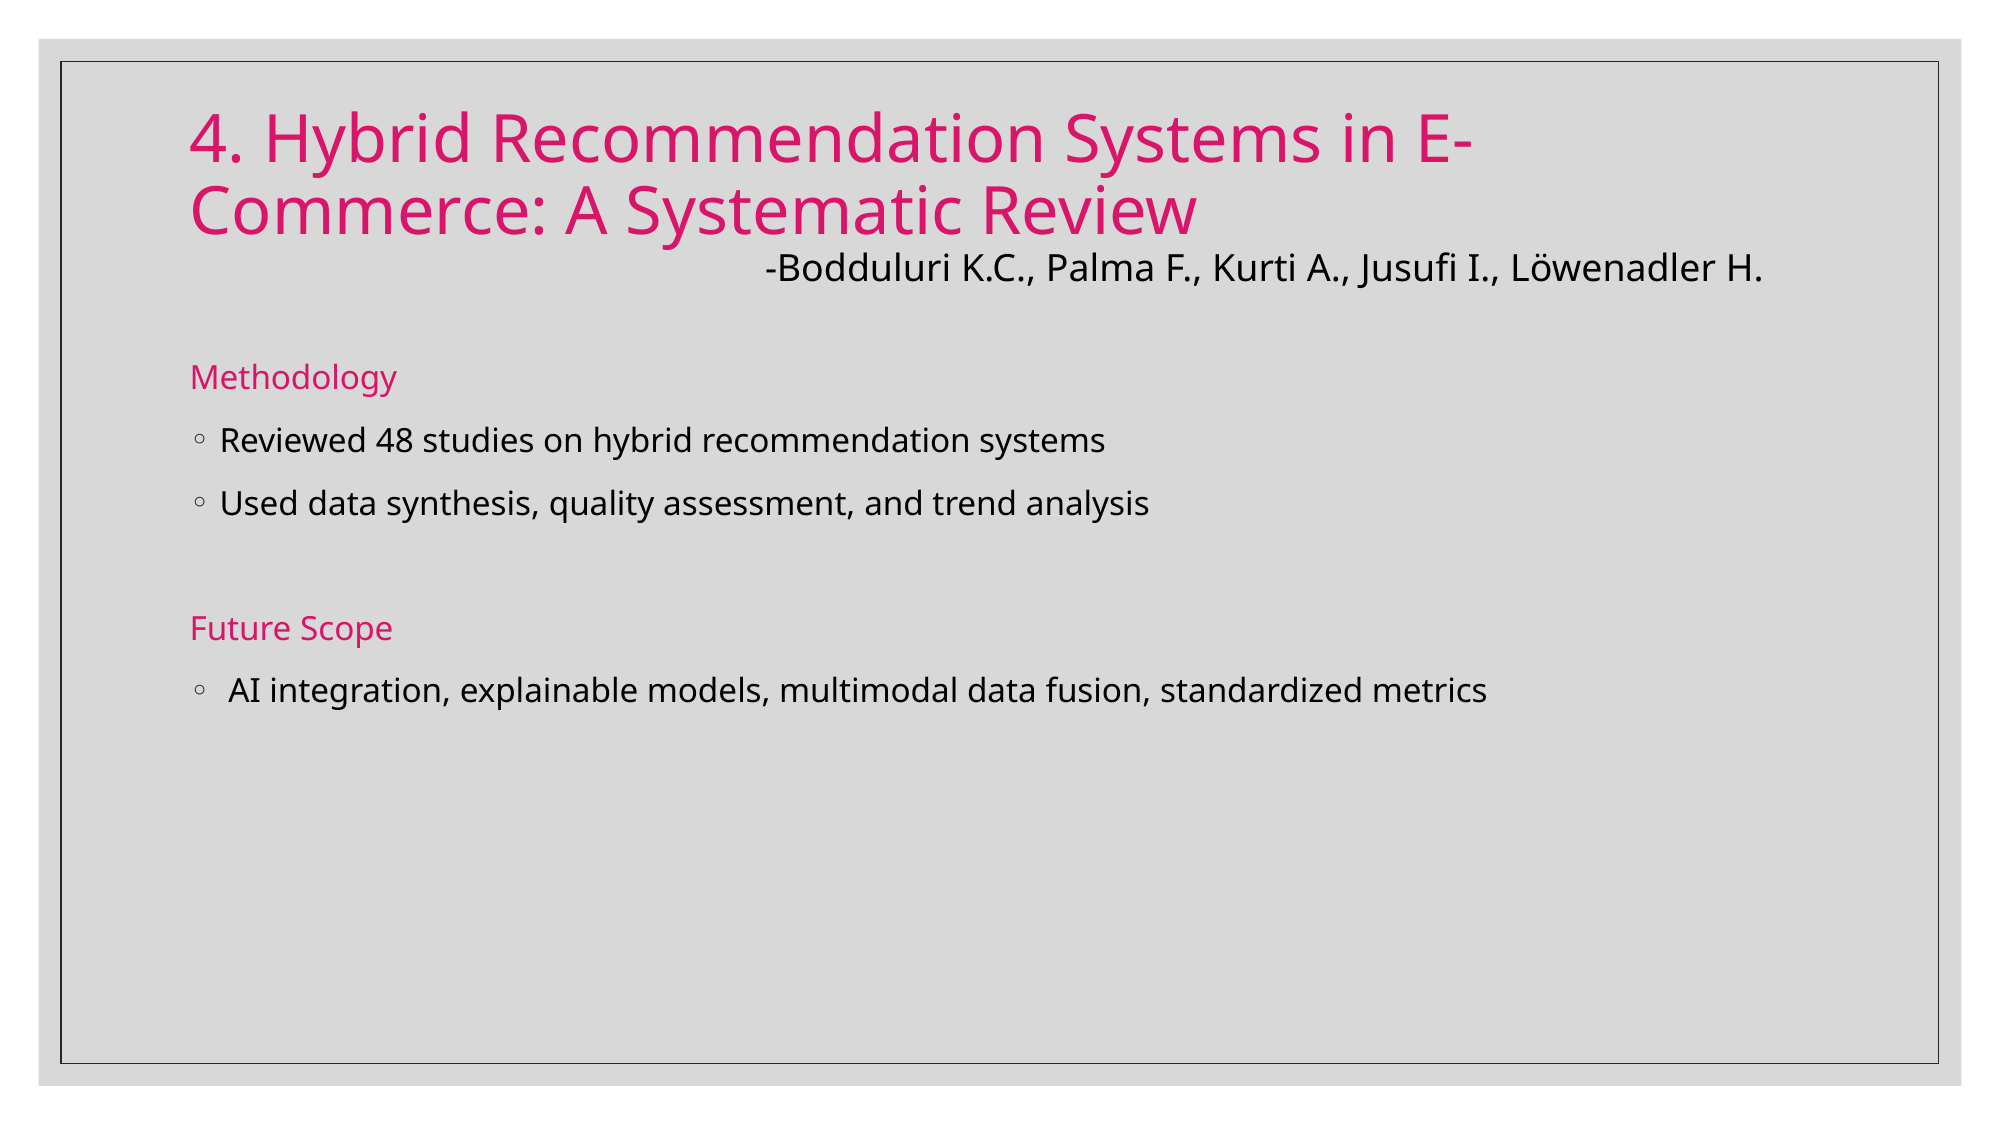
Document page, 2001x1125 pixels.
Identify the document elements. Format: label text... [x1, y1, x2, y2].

text_box 4. Hybrid Recommendation Systems in E-Commerce: A Systematic Review -Bodduluri K.C., Palma F., Kurti A., Jusufi I., Löwenadler H. [174, 105, 1825, 331]
text_box Methodology Reviewed 48 studies on hybrid recommendation systems Used data synthesis, quality assessment, and trend analysis Future Scope AI integration, explainable models, multimodal data fusion, standardized metrics [174, 345, 1825, 977]
